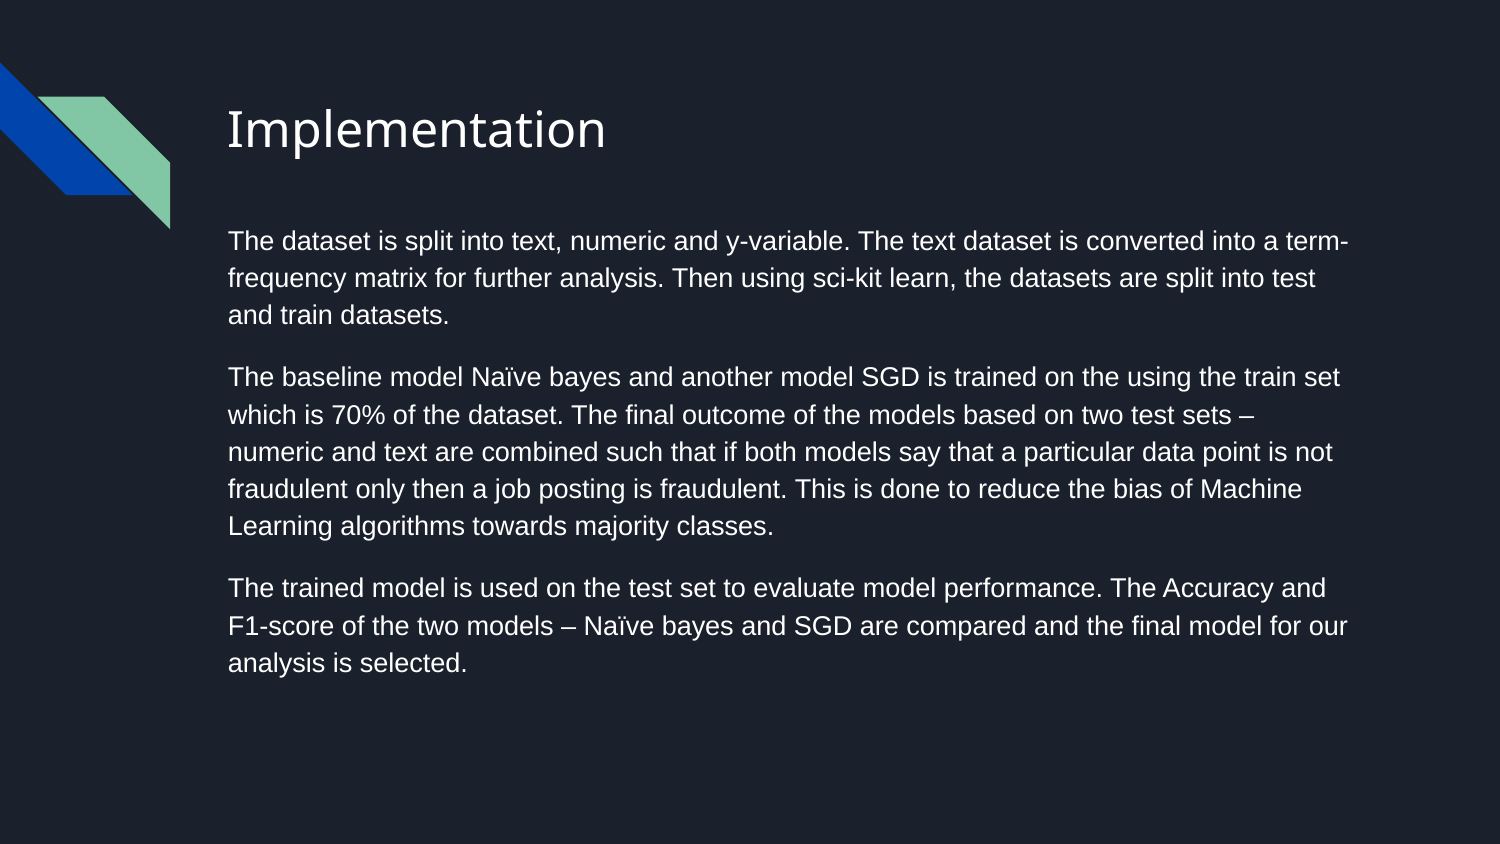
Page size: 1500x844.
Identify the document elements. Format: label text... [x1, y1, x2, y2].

list The dataset is split into text, numeric and y-variable. The text dataset is converted into a term-frequency matrix for further analysis. Then using sci-kit learn, the datasets are split into test and train datasets. The baseline model Naïve bayes and another model SGD is trained on the using the train set which is 70% of the dataset. The final outcome of the models based on two test sets – numeric and text are combined such that if both models say that a particular data point is not fraudulent only then a job posting is fraudulent. This is done to reduce the bias of Machine Learning algorithms towards majority classes. The trained model is used on the test set to evaluate model performance. The Accuracy and F1-score of the two models – Naïve bayes and SGD are compared and the final model for our analysis is selected. [212, 203, 1368, 735]
title Implementation [212, 82, 1228, 203]
